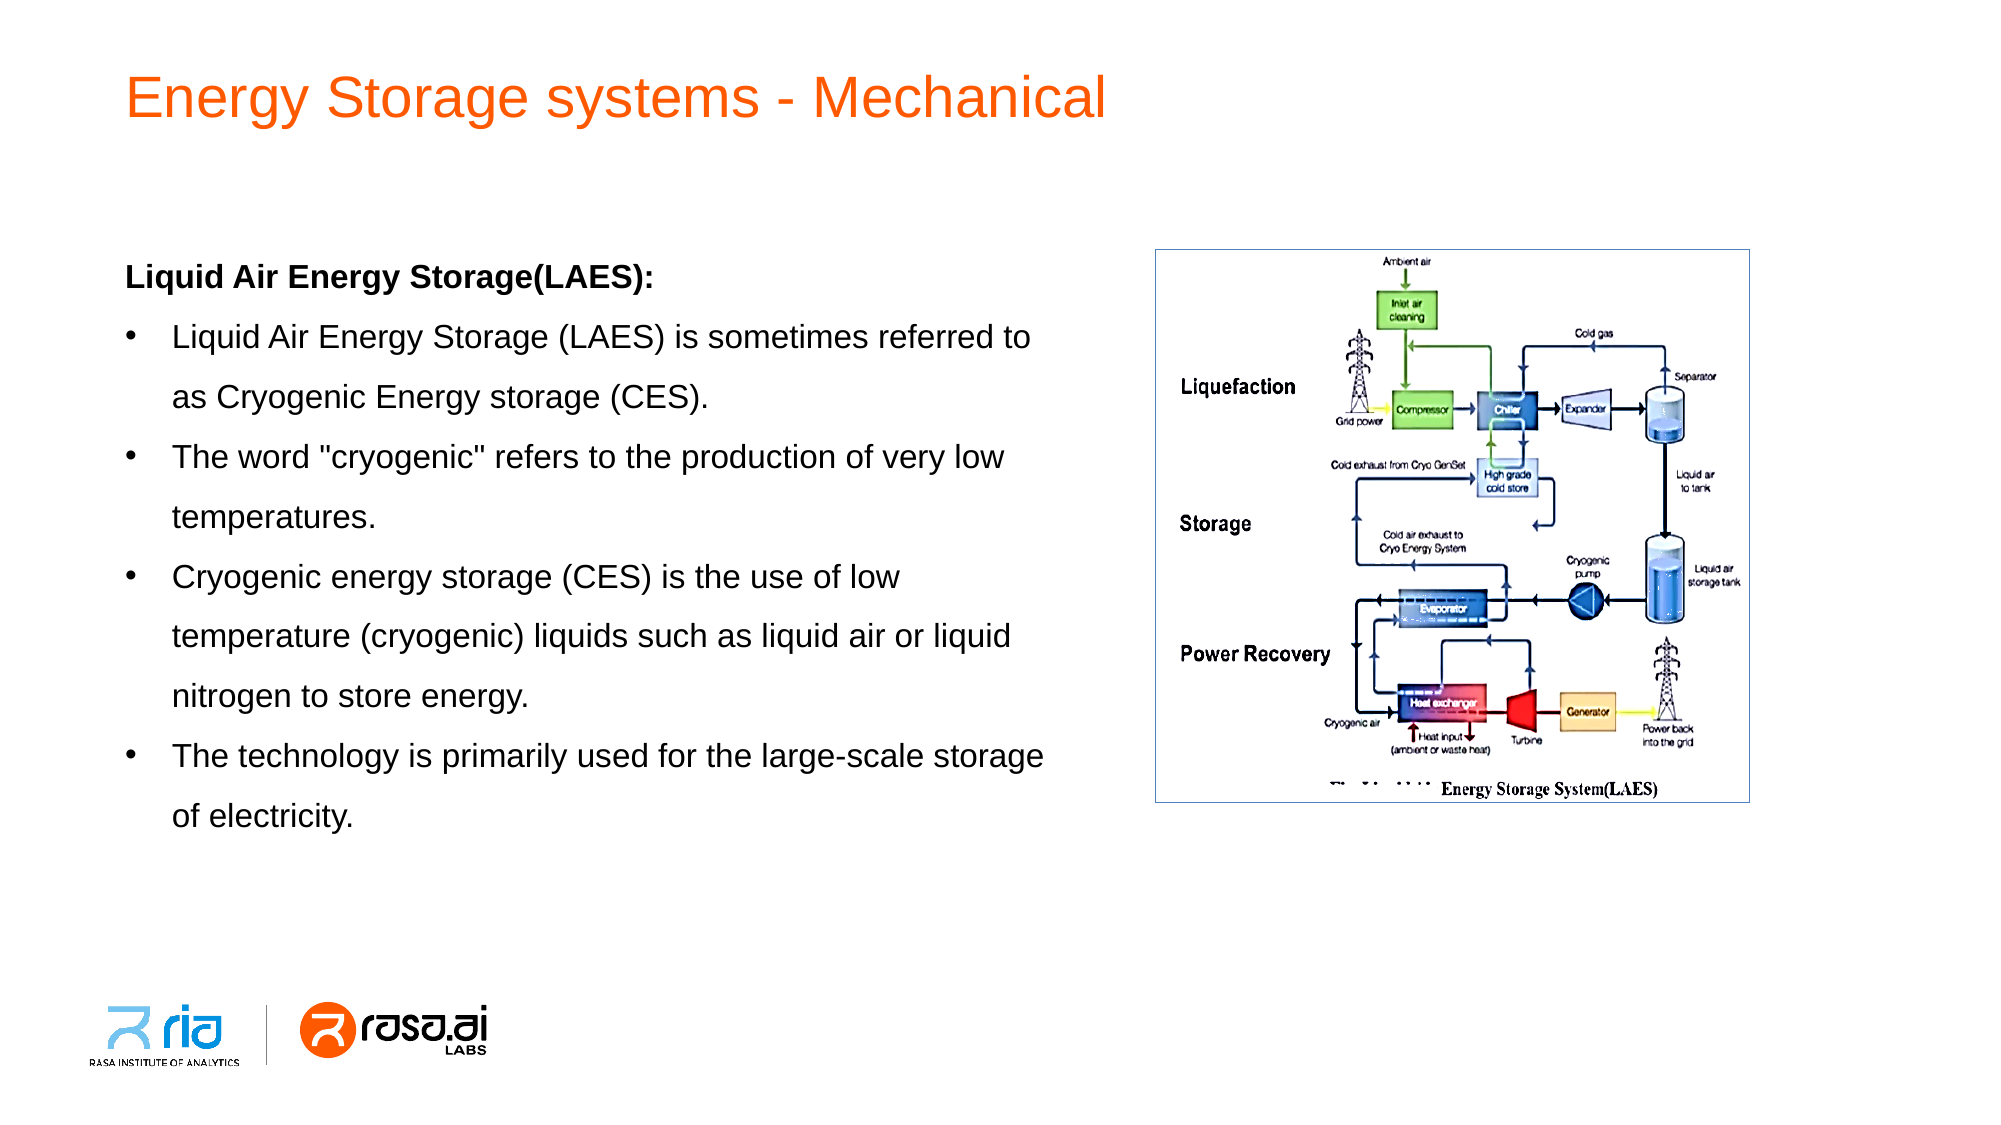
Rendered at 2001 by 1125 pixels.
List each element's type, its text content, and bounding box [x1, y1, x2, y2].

list Liquid Air Energy Storage(LAES): Liquid Air Energy Storage (LAES) is sometimes referred to as Cryogenic Energy storage (CES). The word "cryogenic" refers to the production of very low temperatures. Cryogenic energy storage (CES) is the use of low temperature (cryogenic) liquids such as liquid air or liquid nitrogen to store energy. The technology is primarily used for the large-scale storage of electricity. [125, 235, 1057, 652]
title Energy Storage systems - Mechanical [125, 59, 1791, 131]
picture [78, 992, 250, 1078]
picture [1155, 248, 1751, 803]
